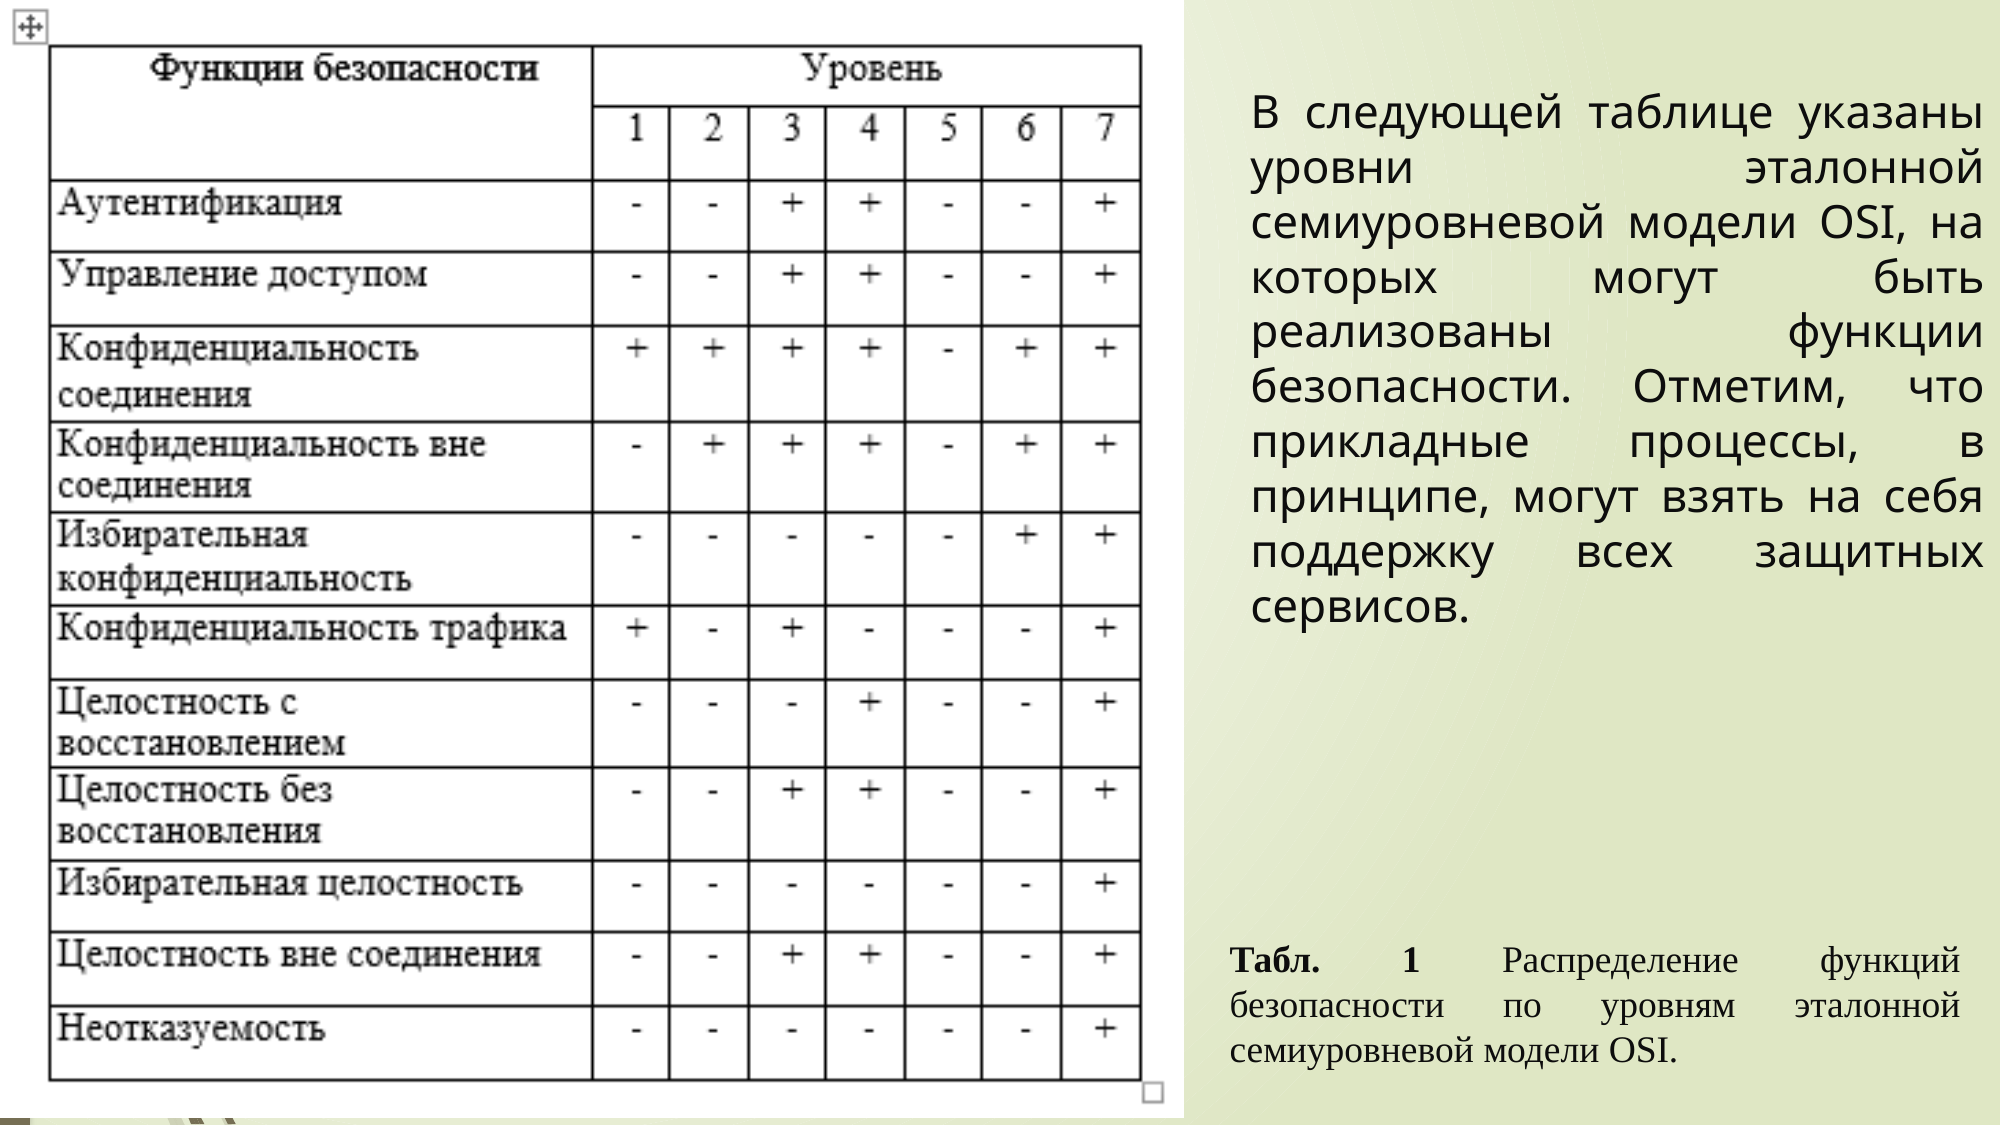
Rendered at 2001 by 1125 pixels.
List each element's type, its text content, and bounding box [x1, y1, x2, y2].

picture [0, 0, 1184, 1118]
list В следующей таблице указаны уровни эталонной семиуровневой модели OSI, на которых могут быть реализованы функции безопасности. Отметим, что прикладные процессы, в принципе, могут взять на себя поддержку всех защитных сервисов. [1235, 75, 2000, 712]
text_box Табл. 1 Распределение функций безопасности по уровням эталонной семиуровневой модели OSI. [1188, 928, 1976, 1078]
